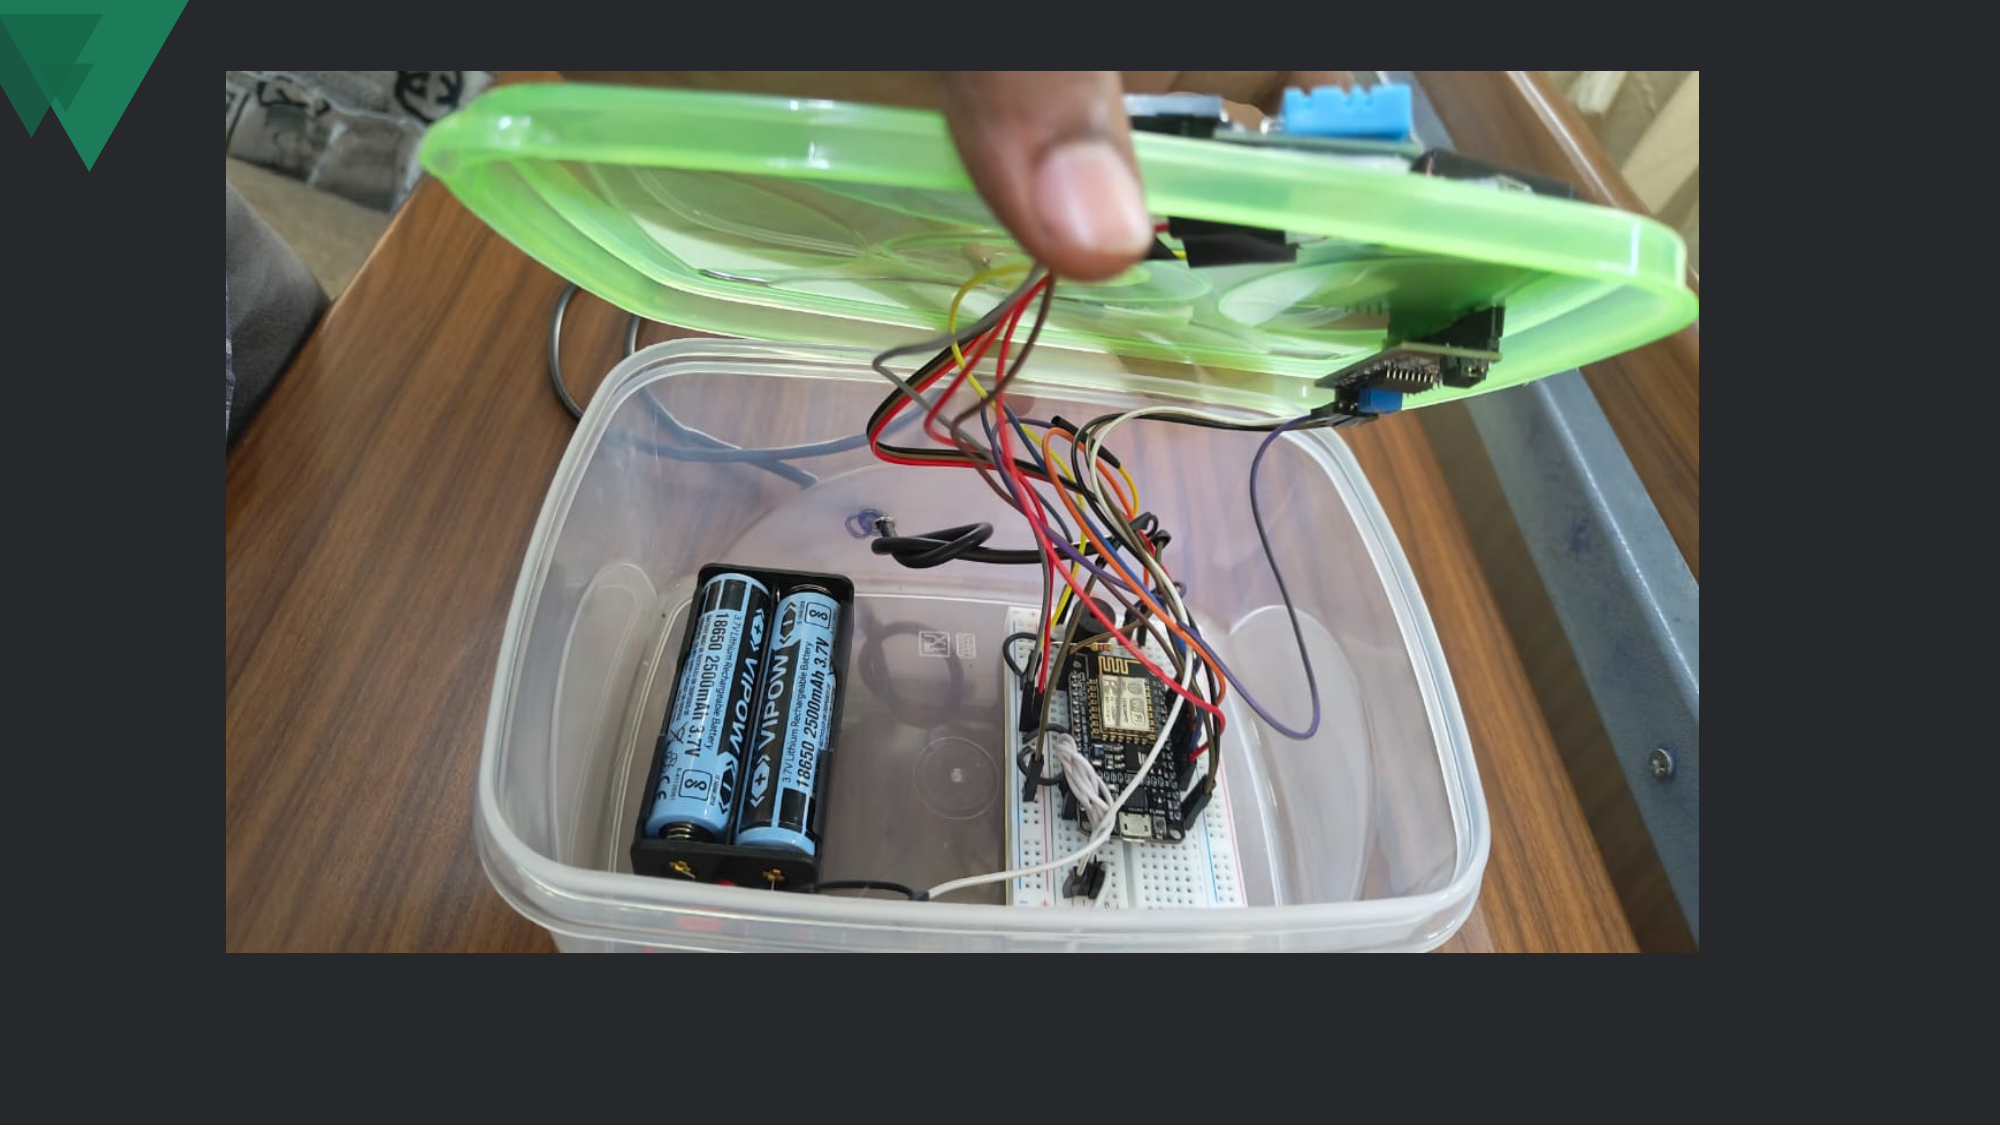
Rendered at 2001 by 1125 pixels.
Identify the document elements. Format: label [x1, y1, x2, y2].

picture [226, 71, 1699, 953]
